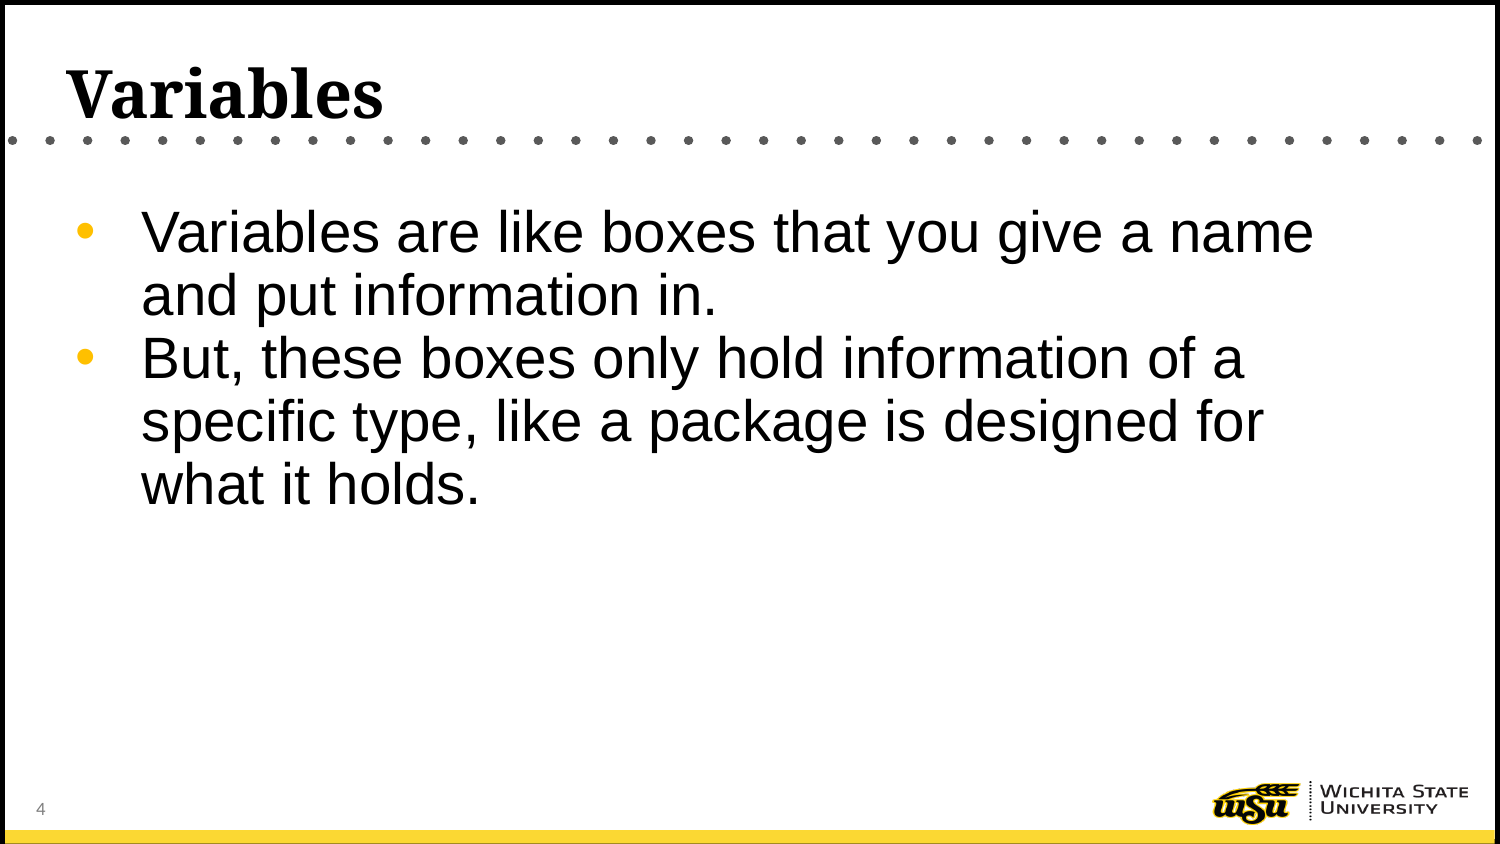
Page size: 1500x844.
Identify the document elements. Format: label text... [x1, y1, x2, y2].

picture [1212, 781, 1468, 825]
title Variables [55, 33, 1450, 138]
list Variables are like boxes that you give a name and put information in. But, these boxes only hold information of a specific type, like a package is designed for what it holds. [55, 196, 1406, 754]
